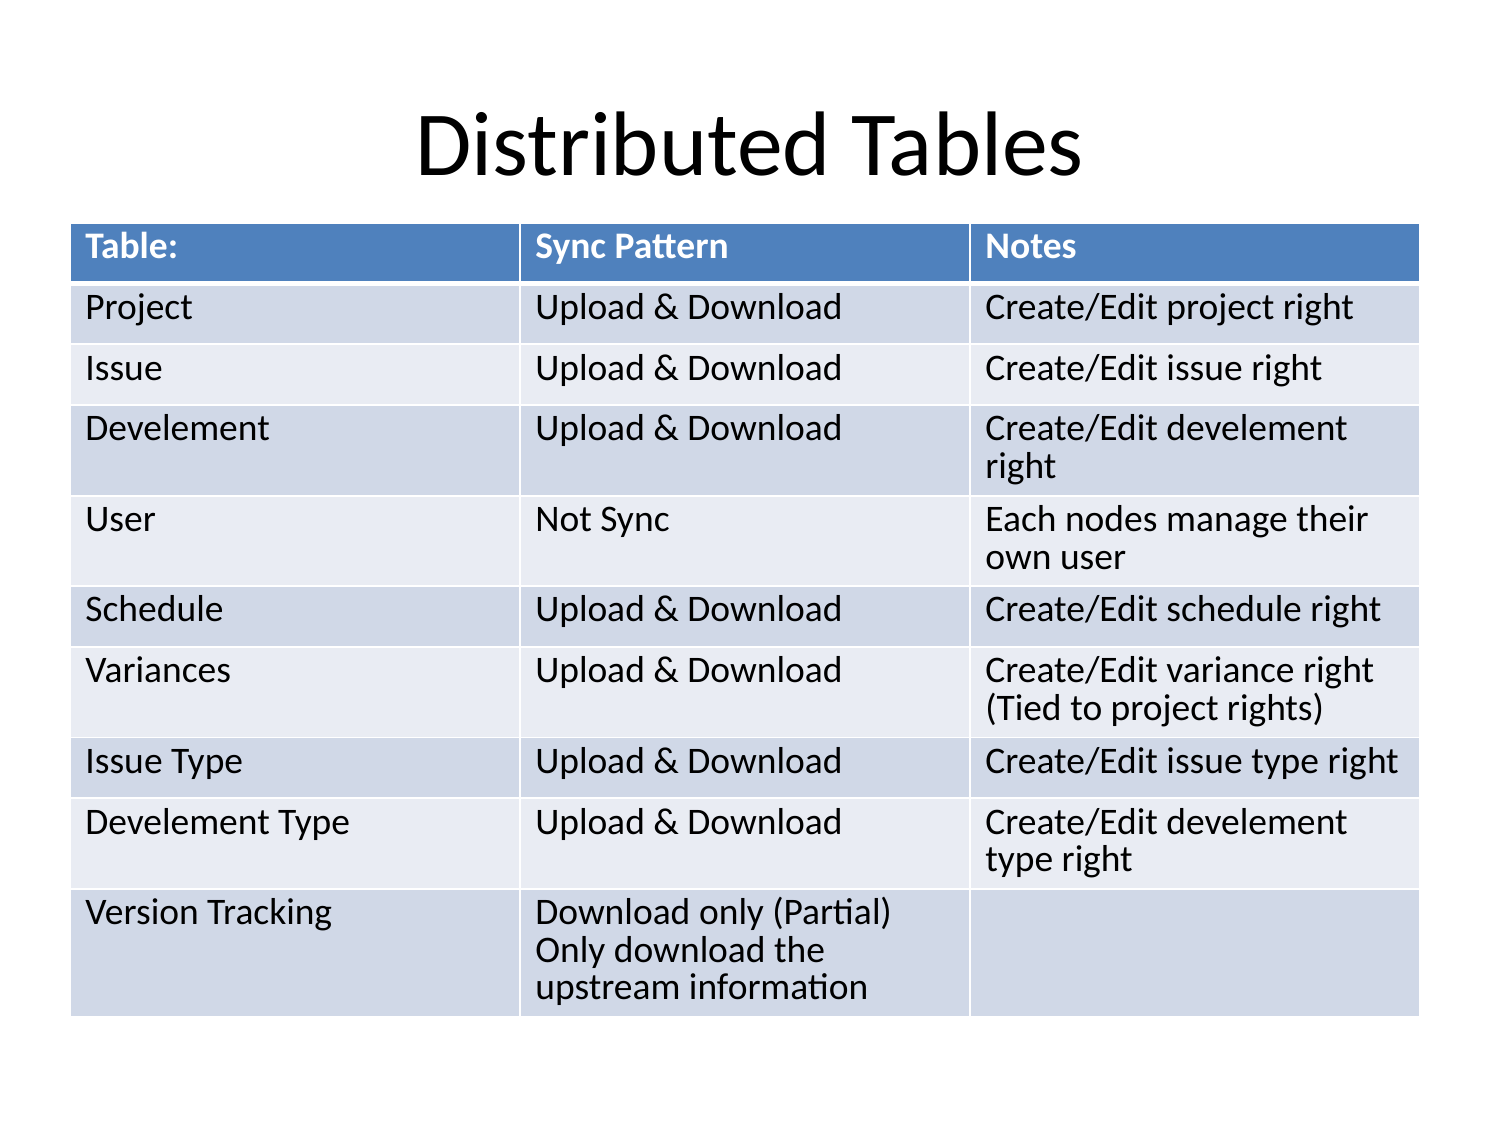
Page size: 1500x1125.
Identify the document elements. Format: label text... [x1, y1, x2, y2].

table_cell Version Tracking [71, 890, 519, 1016]
table_cell Upload & Download [521, 587, 969, 646]
table_cell Create/Edit issue type right [971, 738, 1419, 797]
table_cell Not Sync [521, 497, 969, 585]
table_cell Upload & Download [521, 799, 969, 888]
table_cell Issue [71, 345, 519, 404]
table_cell Upload & Download [521, 286, 969, 343]
table_cell Schedule [71, 587, 519, 646]
table_cell Create/Edit issue right [971, 345, 1419, 404]
table_header Table: [71, 224, 519, 281]
table_header Sync Pattern [521, 224, 969, 281]
table_cell Variances [71, 648, 519, 737]
table_cell Create/Edit develement type right [971, 799, 1419, 888]
table_cell Project [71, 286, 519, 343]
table_cell Create/Edit project right [971, 286, 1419, 343]
table_cell Create/Edit schedule right [971, 587, 1419, 646]
table_cell [971, 890, 1419, 1016]
table_cell Download only (Partial) Only download the upstream information [521, 890, 969, 1016]
table_cell Upload & Download [521, 406, 969, 495]
table_cell Upload & Download [521, 345, 969, 404]
table_header Notes [971, 224, 1419, 281]
table_cell Create/Edit variance right (Tied to project rights) [971, 648, 1419, 737]
table_cell Upload & Download [521, 738, 969, 797]
table_cell Each nodes manage their own user [971, 497, 1419, 585]
table_cell Upload & Download [521, 648, 969, 737]
title Distributed Tables [75, 45, 1425, 233]
table_cell Issue Type [71, 738, 519, 797]
table_cell Develement [71, 406, 519, 495]
table_cell Develement Type [71, 799, 519, 888]
table_cell Create/Edit develement right [971, 406, 1419, 495]
table_cell User [71, 497, 519, 585]
